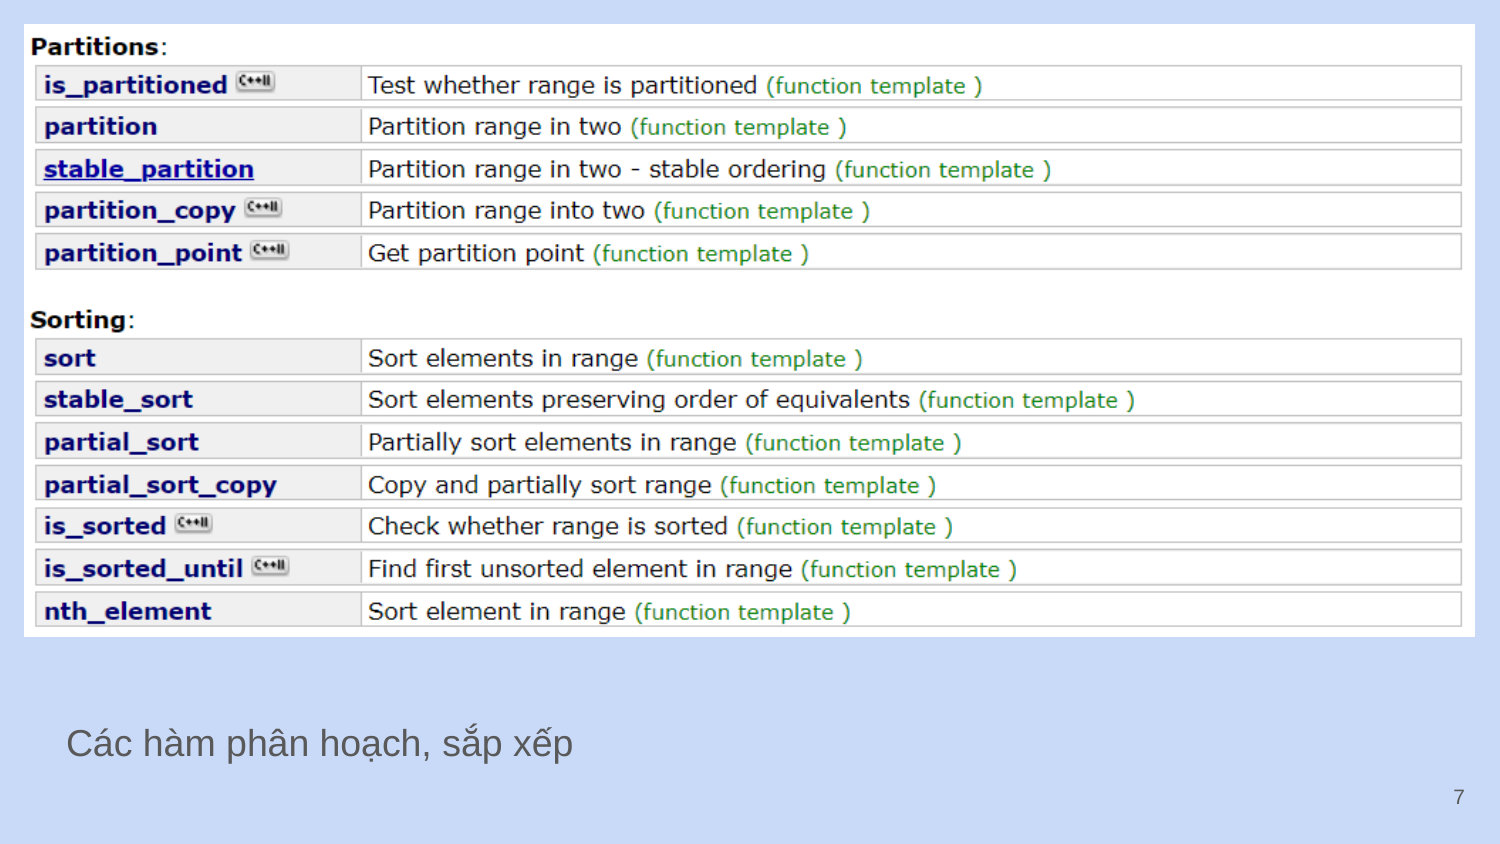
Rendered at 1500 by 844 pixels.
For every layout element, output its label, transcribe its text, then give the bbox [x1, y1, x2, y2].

slide_number ‹#› [1389, 764, 1480, 830]
picture [24, 24, 1476, 638]
list Các hàm phân hoạch, sắp xếp [51, 694, 1036, 794]
